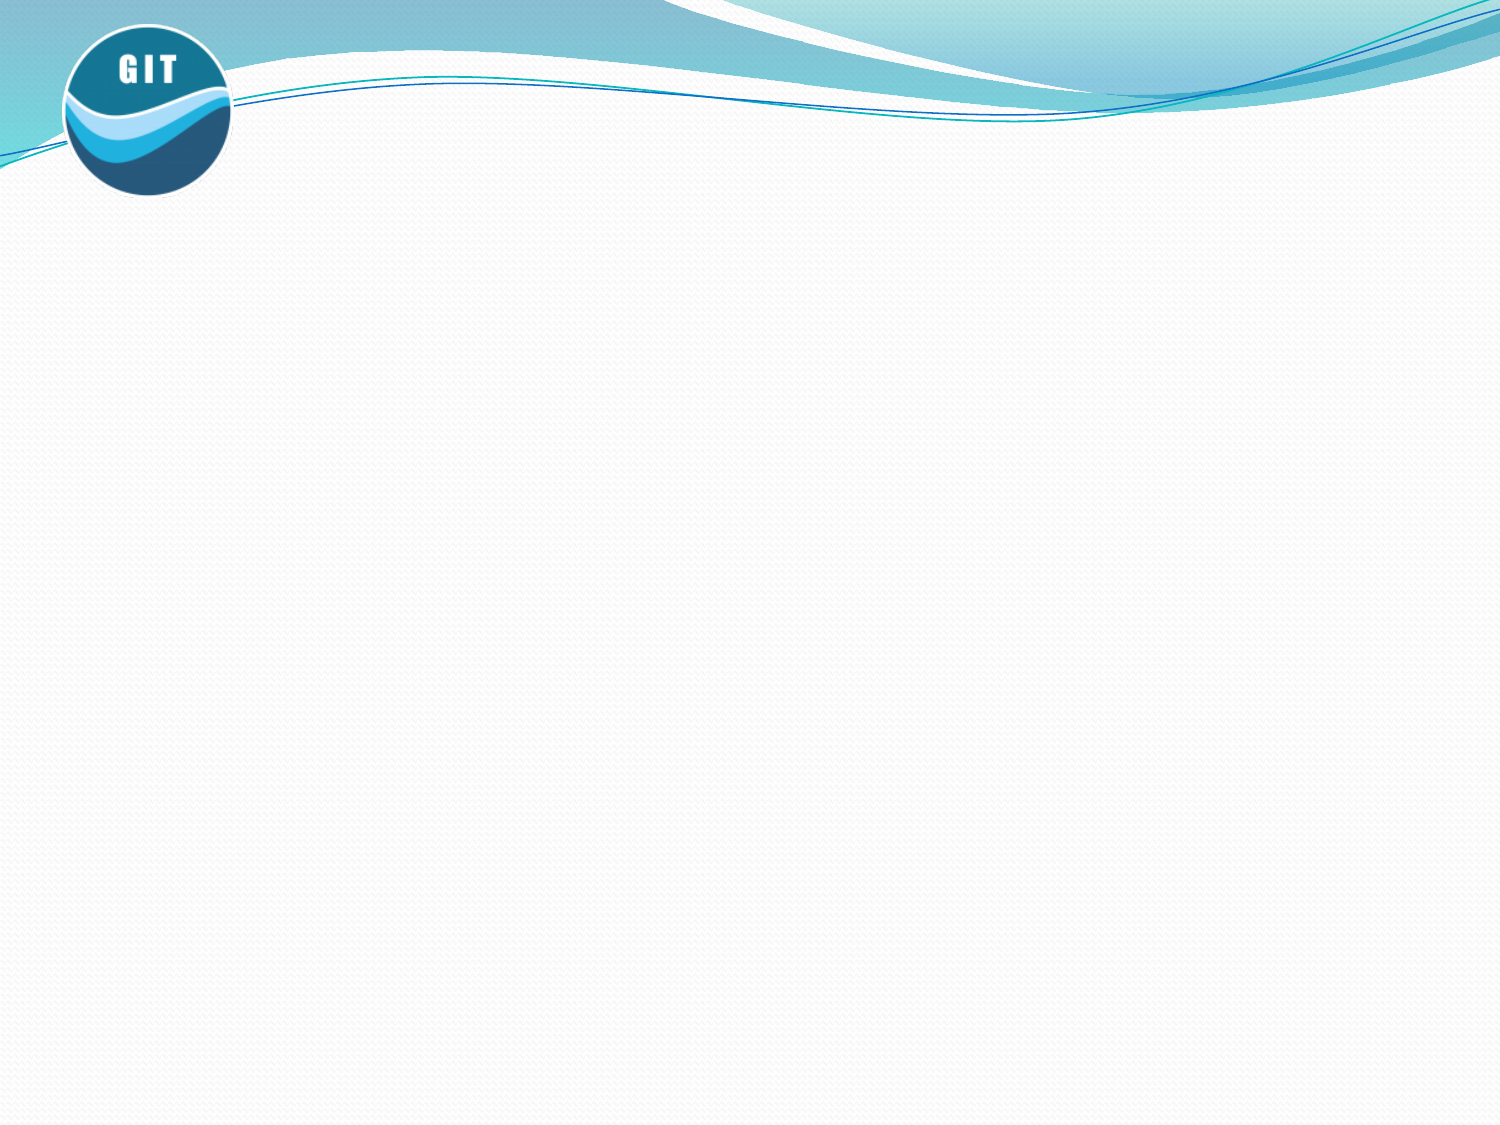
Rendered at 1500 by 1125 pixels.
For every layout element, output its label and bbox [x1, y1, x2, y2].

picture [62, 24, 234, 199]
